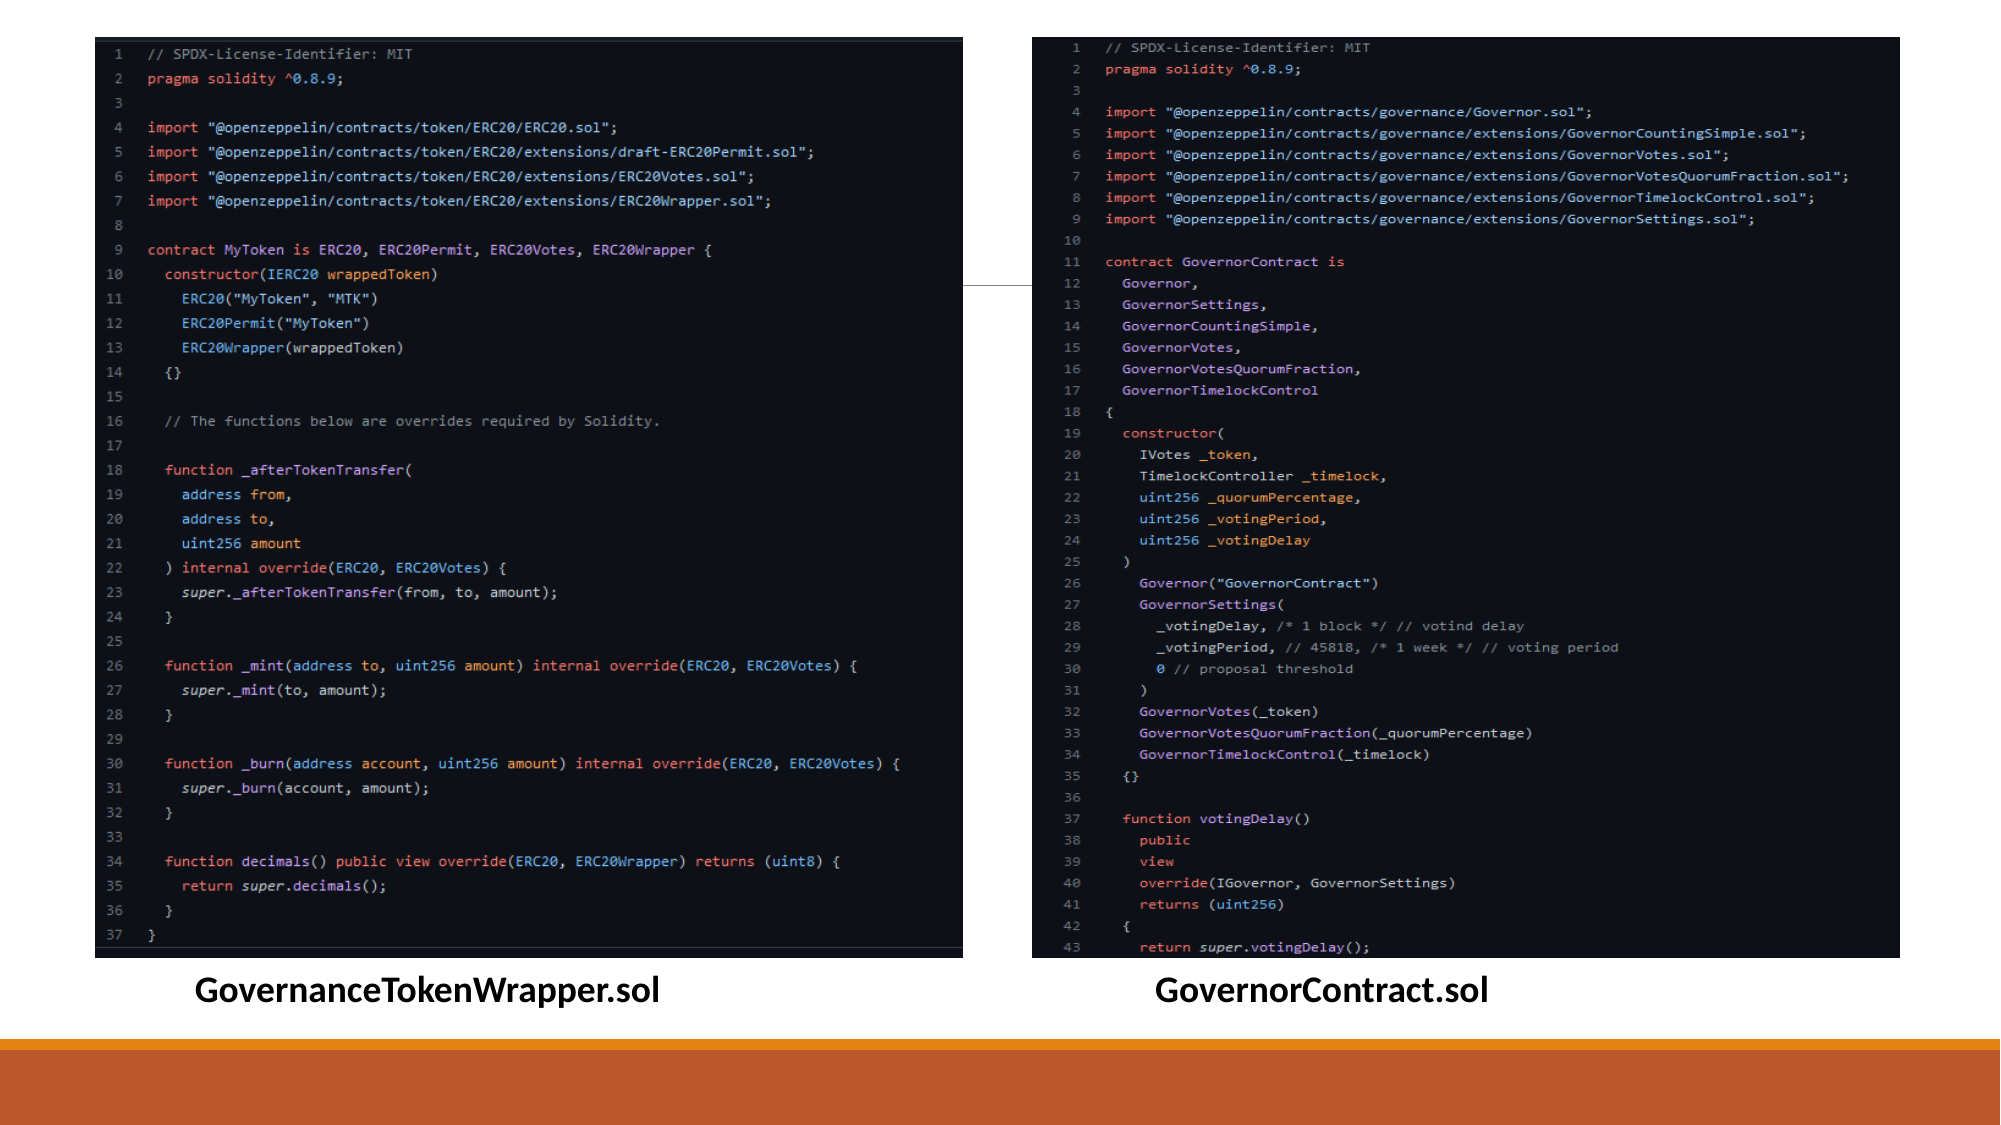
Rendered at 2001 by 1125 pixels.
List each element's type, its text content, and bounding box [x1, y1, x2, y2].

text_box GovernorContract.sol [1140, 957, 2000, 1062]
picture [1031, 37, 1900, 958]
text_box GovernanceTokenWrapper.sol [180, 957, 1140, 1017]
picture [94, 37, 963, 958]
